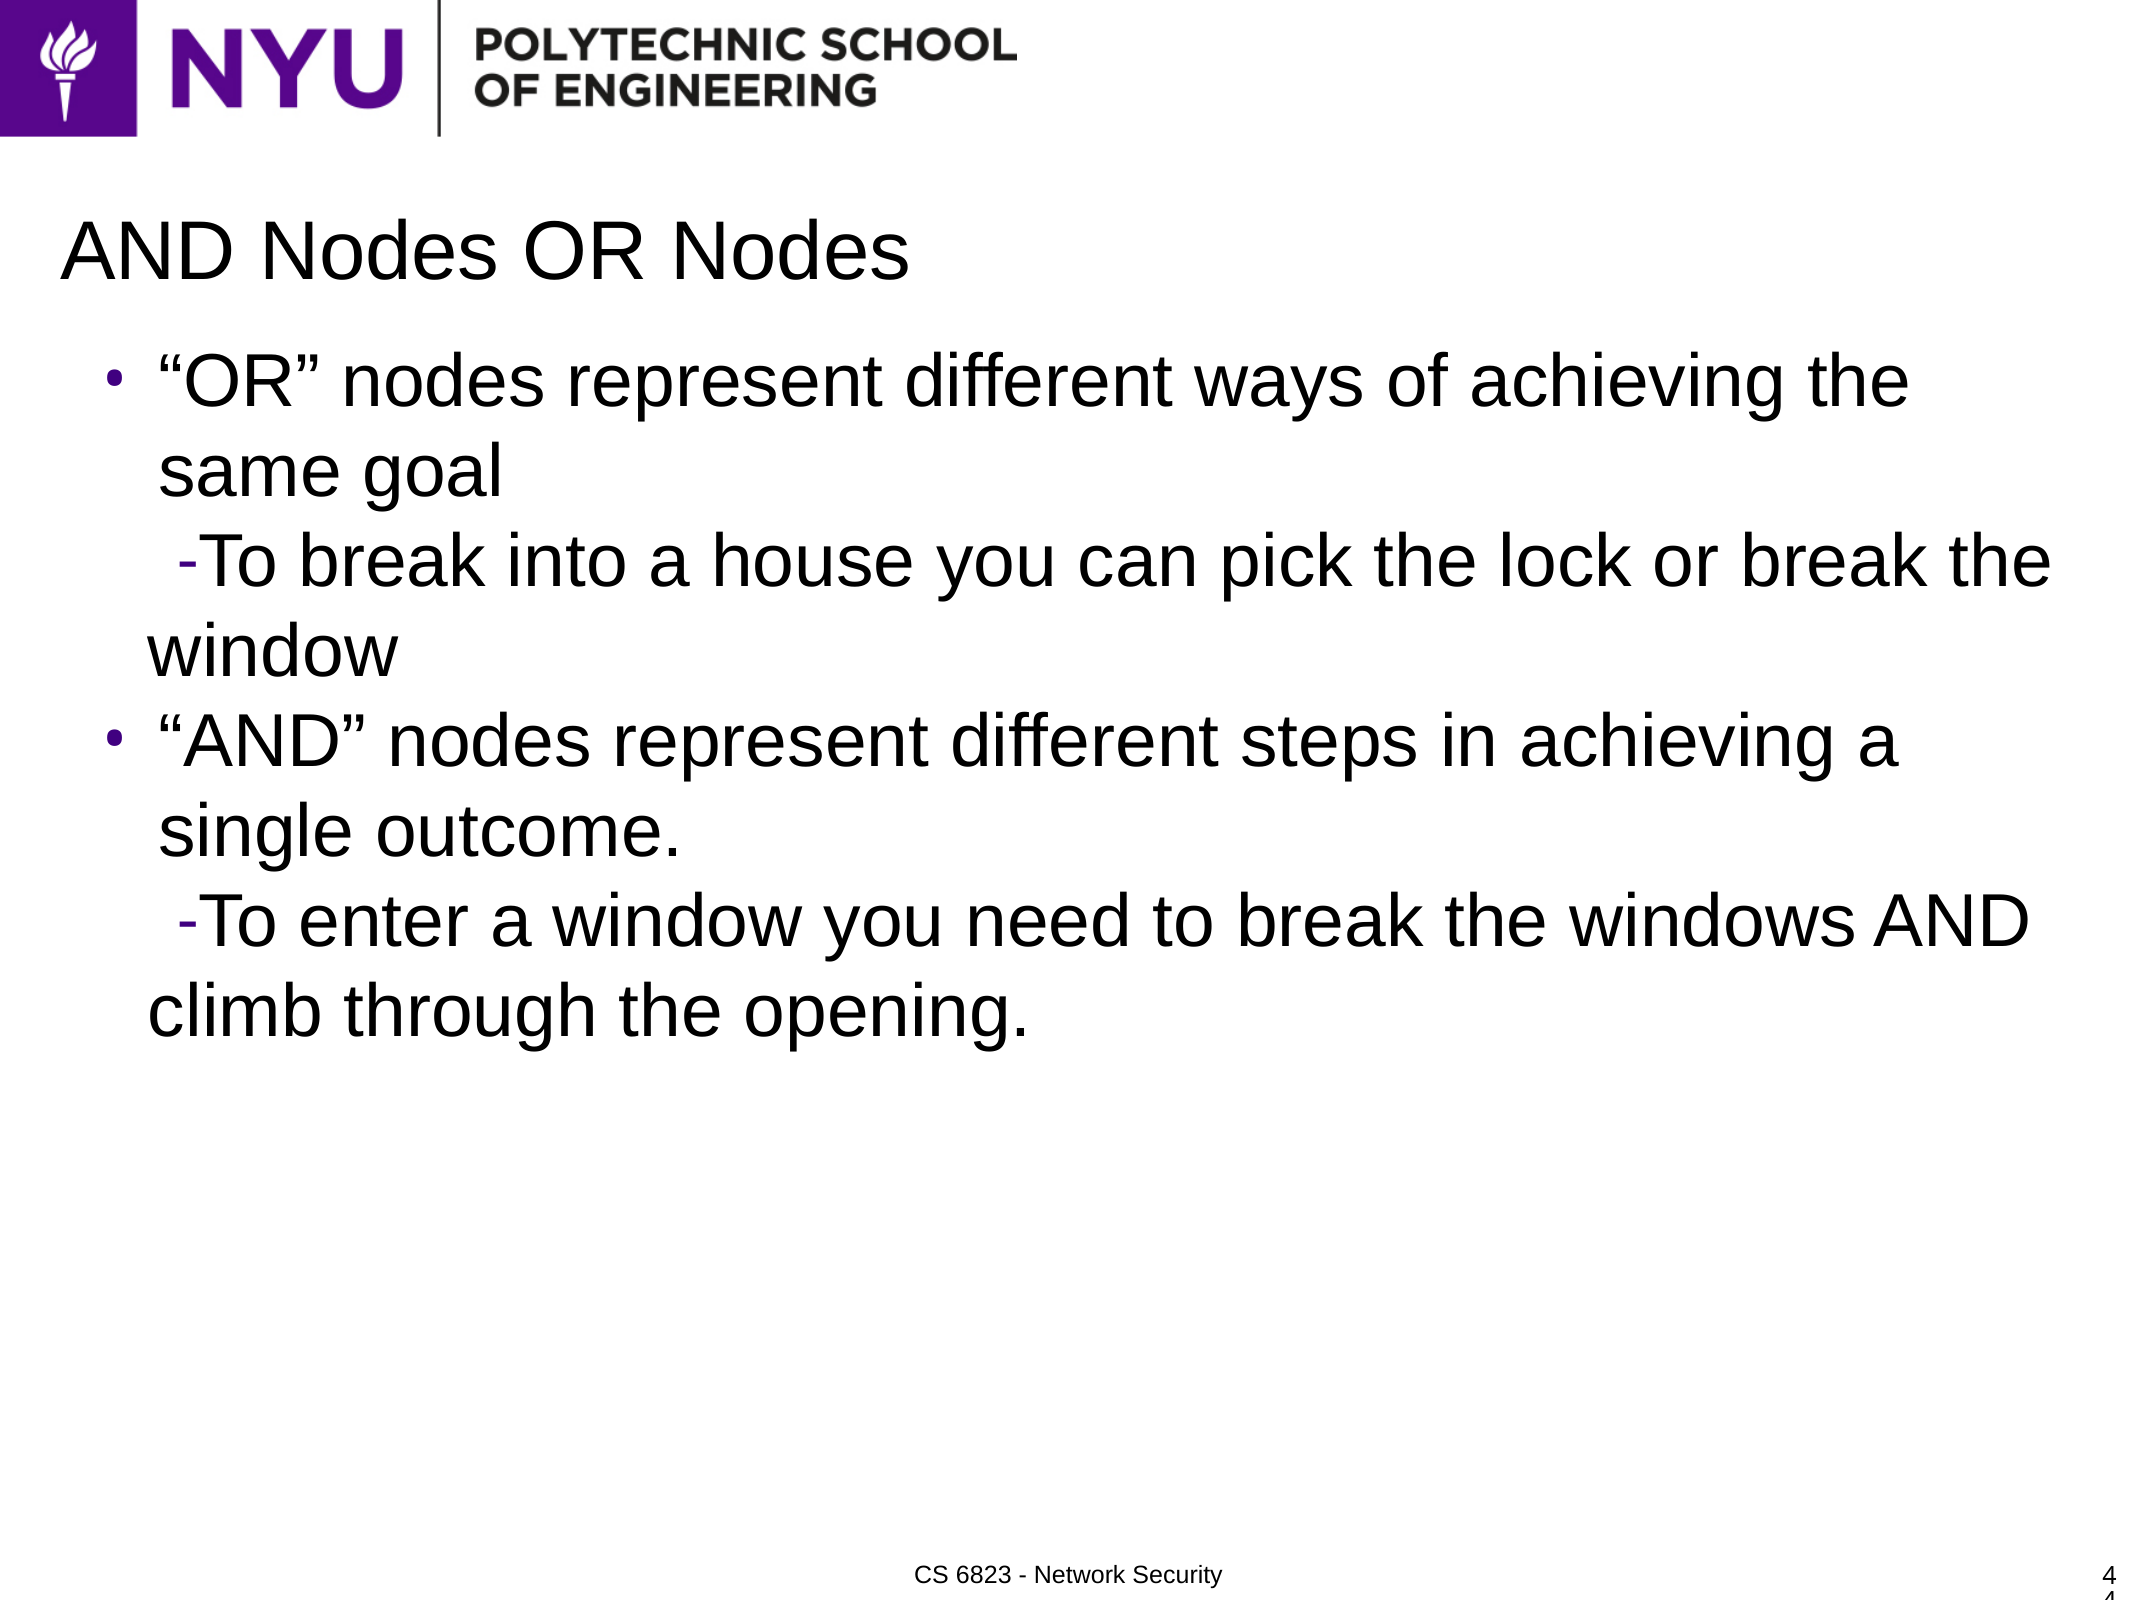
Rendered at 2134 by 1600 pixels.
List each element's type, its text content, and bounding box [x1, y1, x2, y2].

picture [0, 0, 1017, 138]
title AND Nodes OR Nodes [52, 147, 2084, 305]
slide_number 44 [2086, 1551, 2132, 1599]
list “OR” nodes represent different ways of achieving the same goal To break into a house you can pick the lock or break the window “AND” nodes represent different steps in achieving a single outcome. To enter a window you need to break the windows AND climb through the opening. [93, 322, 2084, 1513]
